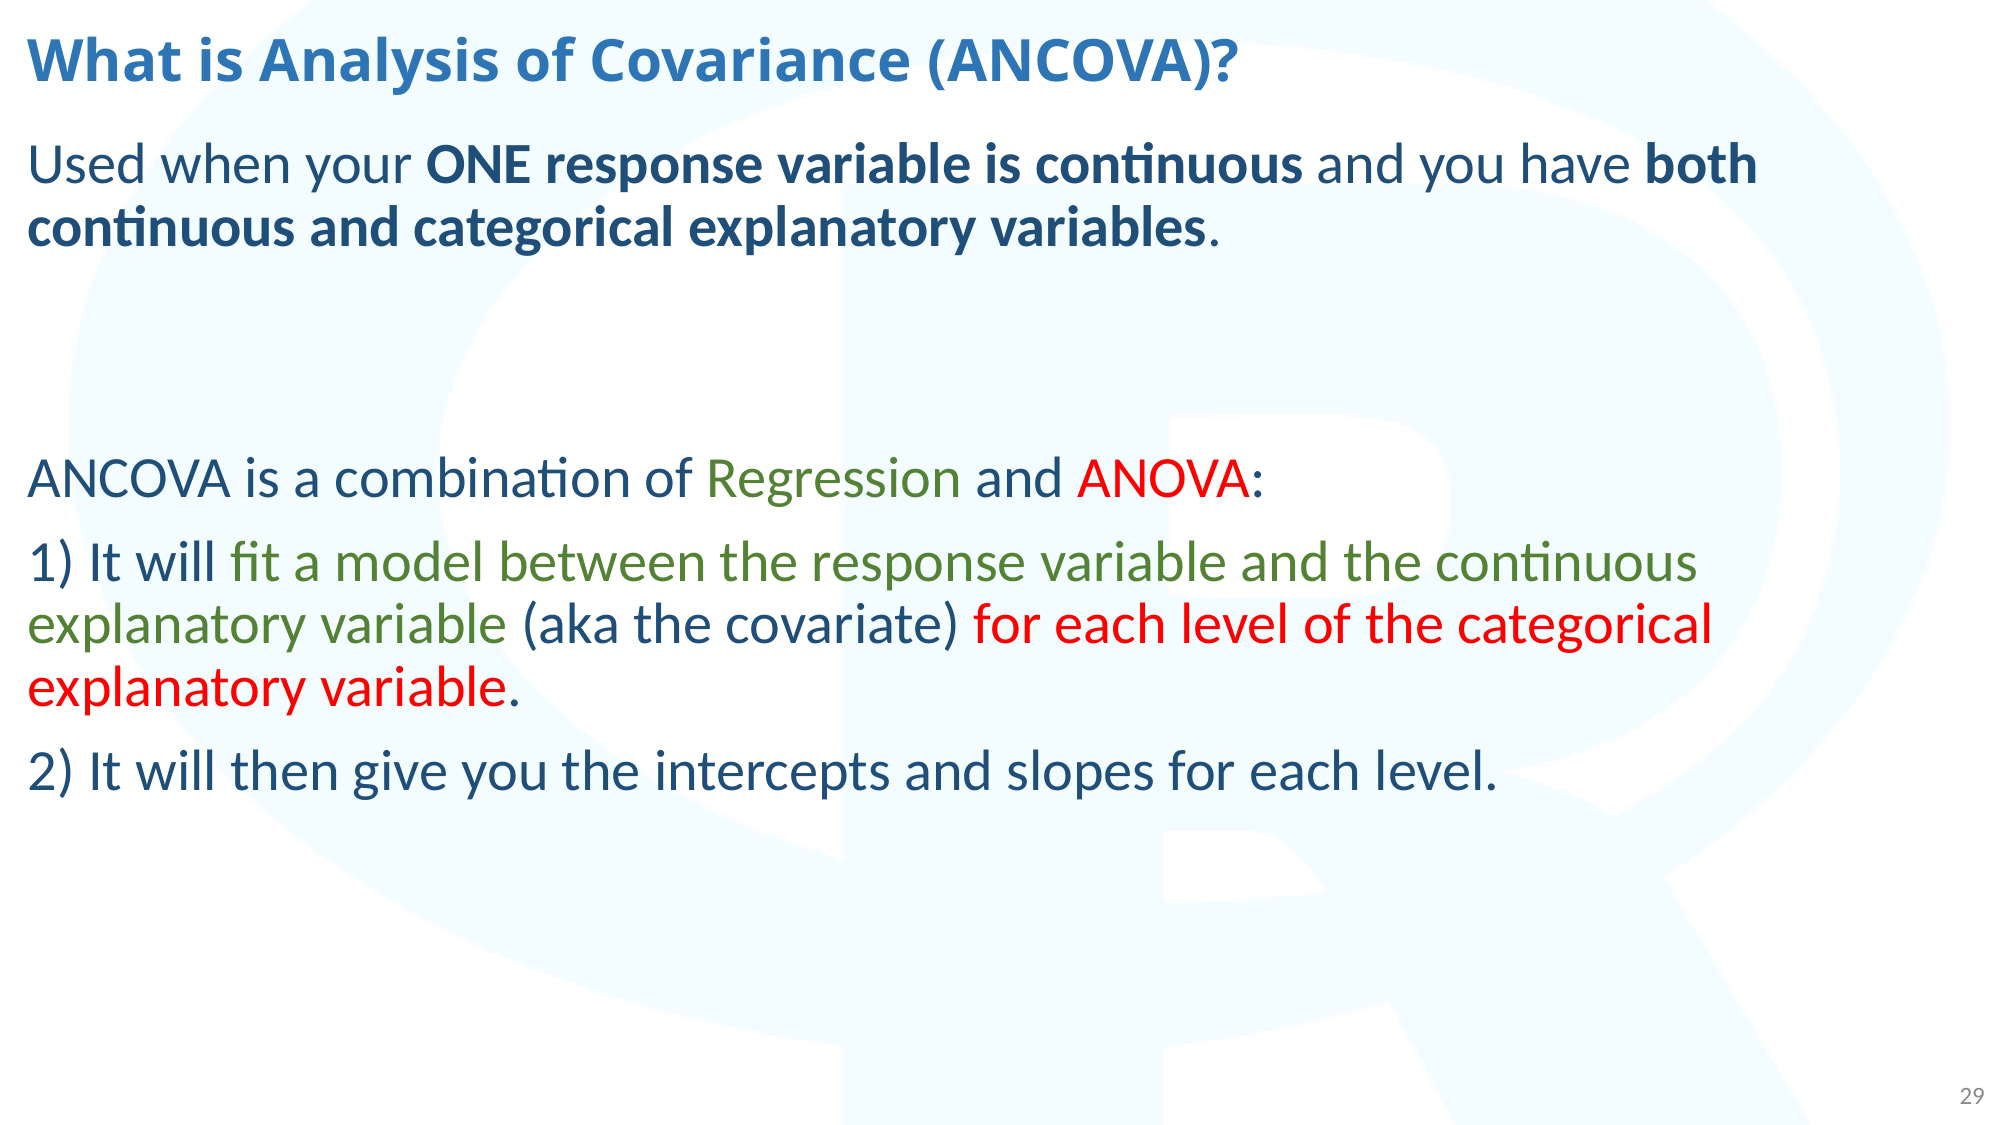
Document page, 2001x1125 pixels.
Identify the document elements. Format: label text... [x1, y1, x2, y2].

slide_number 29 [1550, 1065, 2000, 1125]
title What is Analysis of Covariance (ANCOVA)? [12, 17, 1988, 108]
list Used when your ONE response variable is continuous and you have both continuous and categorical explanatory variables. ANCOVA is a combination of Regression and ANOVA: 1) It will fit a model between the response variable and the continuous explanatory variable (aka the covariate) for each level of the categorical explanatory variable. 2) It will then give you the intercepts and slopes for each level. [12, 125, 1988, 1123]
